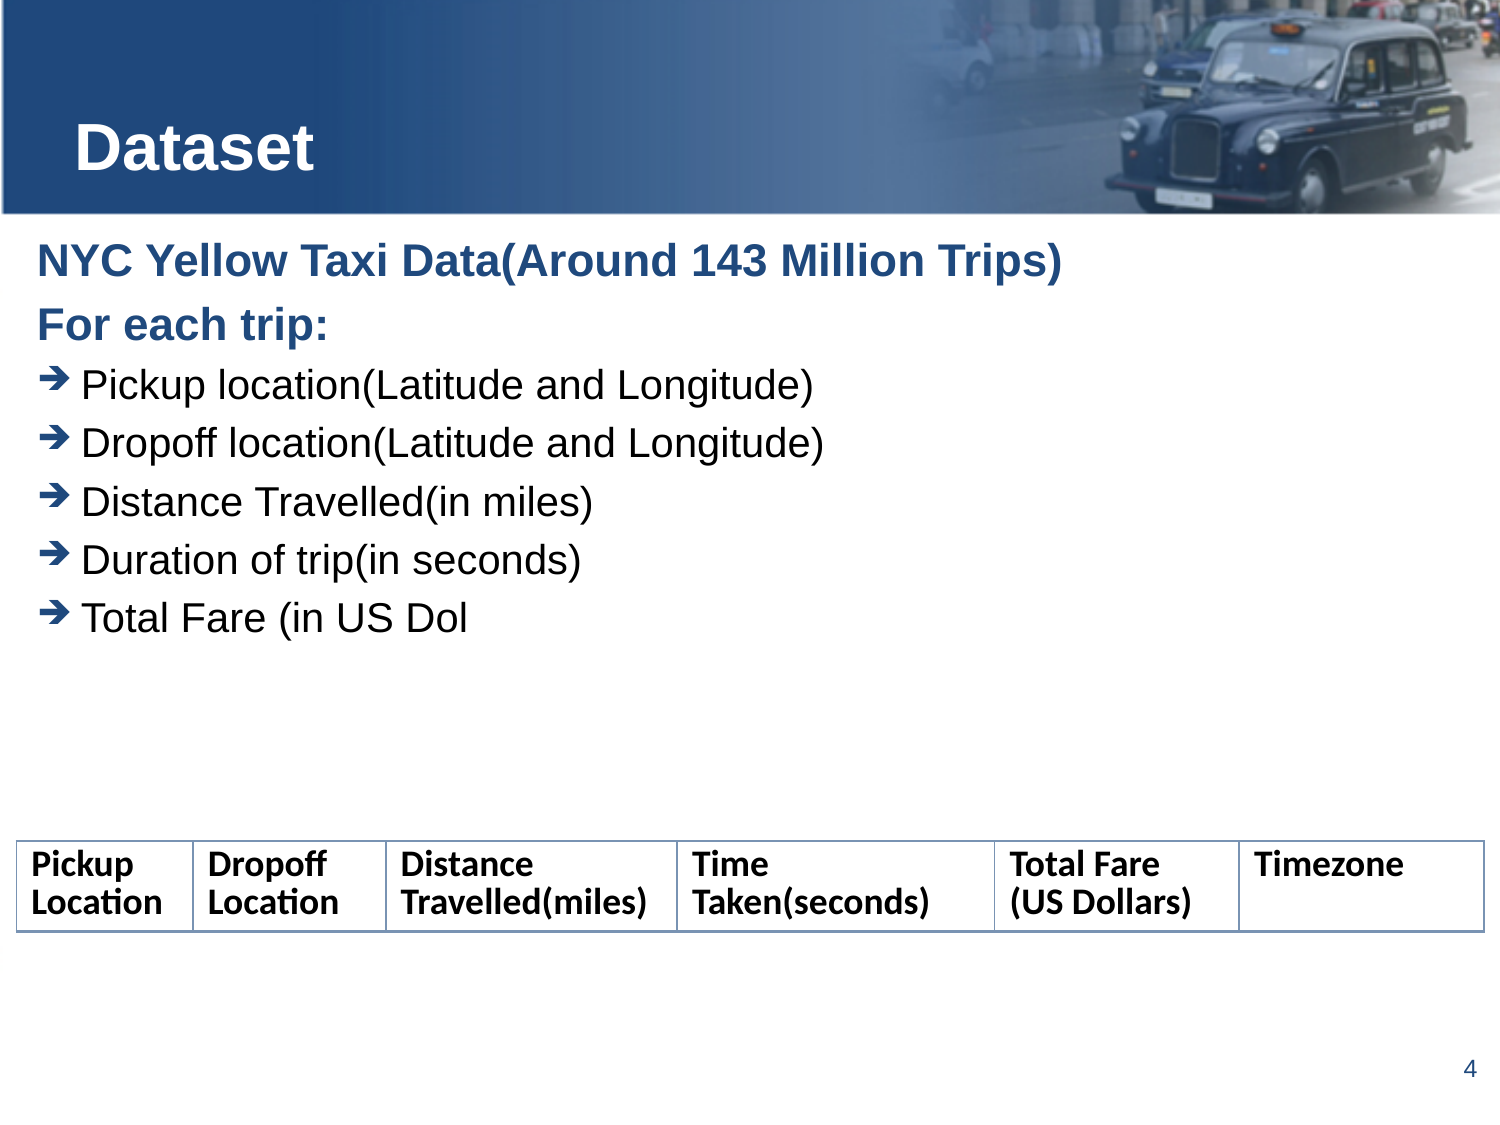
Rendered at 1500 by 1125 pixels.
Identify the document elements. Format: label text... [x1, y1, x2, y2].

table_header Dropoff Location [194, 842, 385, 930]
picture [0, 0, 1500, 1125]
table_header Timezone [1240, 842, 1483, 930]
table_header Total Fare (US Dollars) [995, 842, 1238, 930]
slide_number 4 [1391, 1038, 1484, 1099]
table_header Distance Travelled(miles) [387, 842, 676, 930]
list NYC Yellow Taxi Data(Around 143 Million Trips) For each trip: Pickup location(Latitude and Longitude) Dropoff location(Latitude and Longitude) Distance Travelled(in miles) Duration of trip(in seconds) Total Fare (in US Dol [36, 230, 1447, 840]
table_header Time Taken(seconds) [678, 842, 994, 930]
table_header Pickup Location [17, 842, 192, 930]
text_box 4 [1400, 1037, 1493, 1098]
title Dataset [74, 55, 1500, 231]
